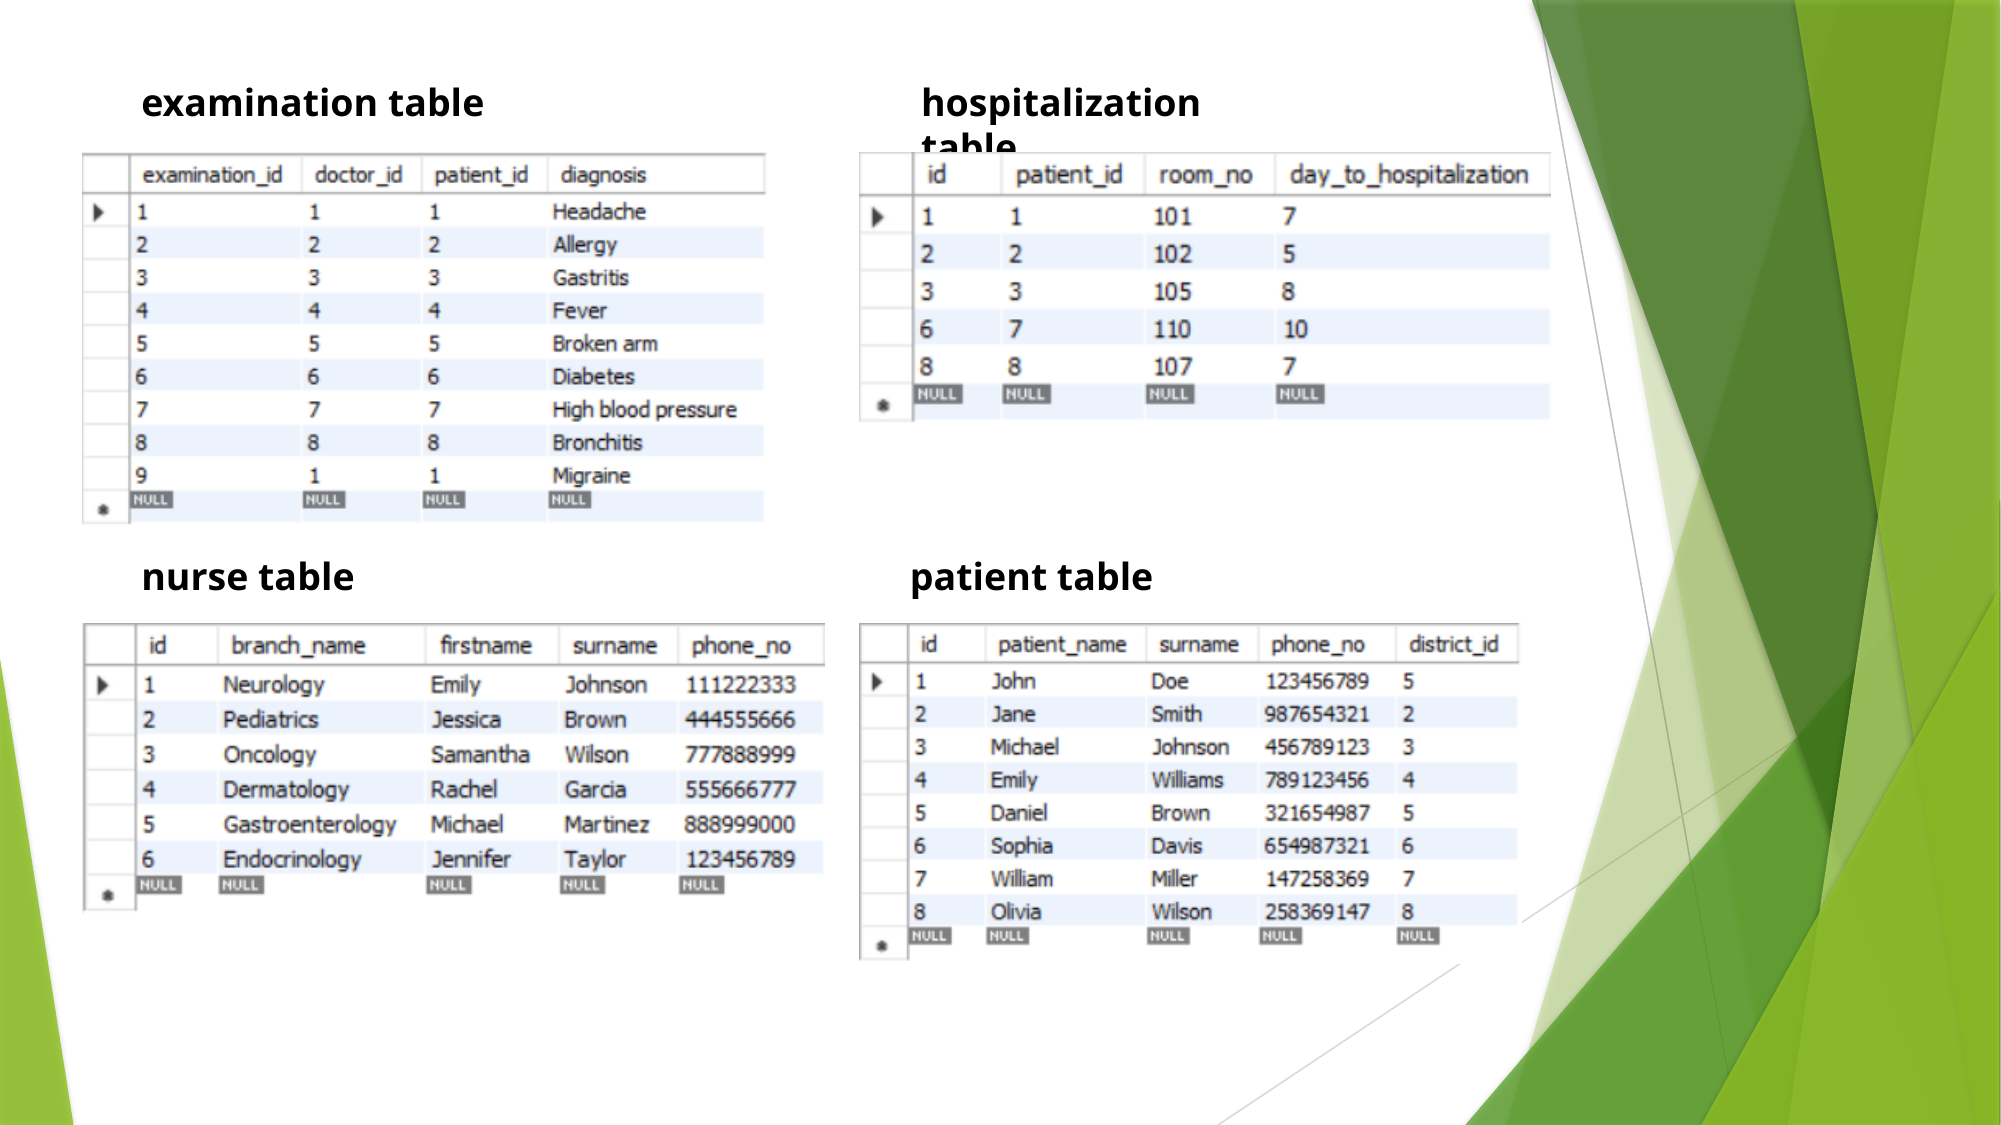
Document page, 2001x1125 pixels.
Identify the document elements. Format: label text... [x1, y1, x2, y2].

text_box hospitalization table [906, 71, 1319, 151]
picture [82, 152, 768, 529]
text_box examination table [126, 71, 539, 132]
text_box patient table [895, 545, 1252, 605]
text_box nurse table [126, 545, 558, 605]
picture [82, 622, 825, 914]
picture [858, 152, 1551, 425]
picture [858, 622, 1523, 965]
